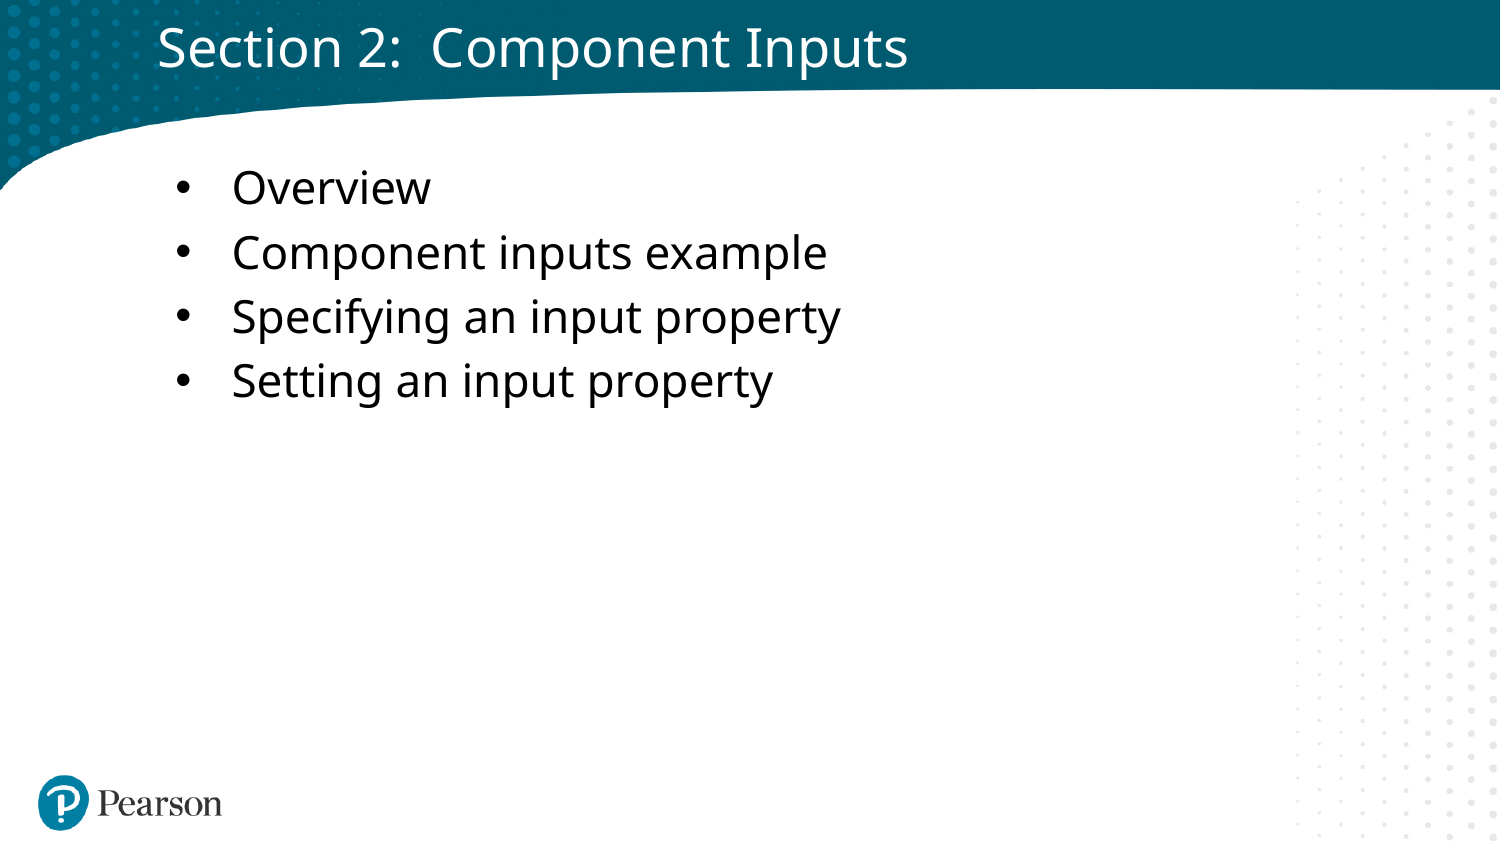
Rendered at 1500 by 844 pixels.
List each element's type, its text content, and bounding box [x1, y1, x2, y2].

picture [0, 90, 1500, 844]
title Section 2: Component Inputs [142, 6, 1382, 98]
list Overview Component inputs example Specifying an input property Setting an input property [160, 151, 1442, 766]
